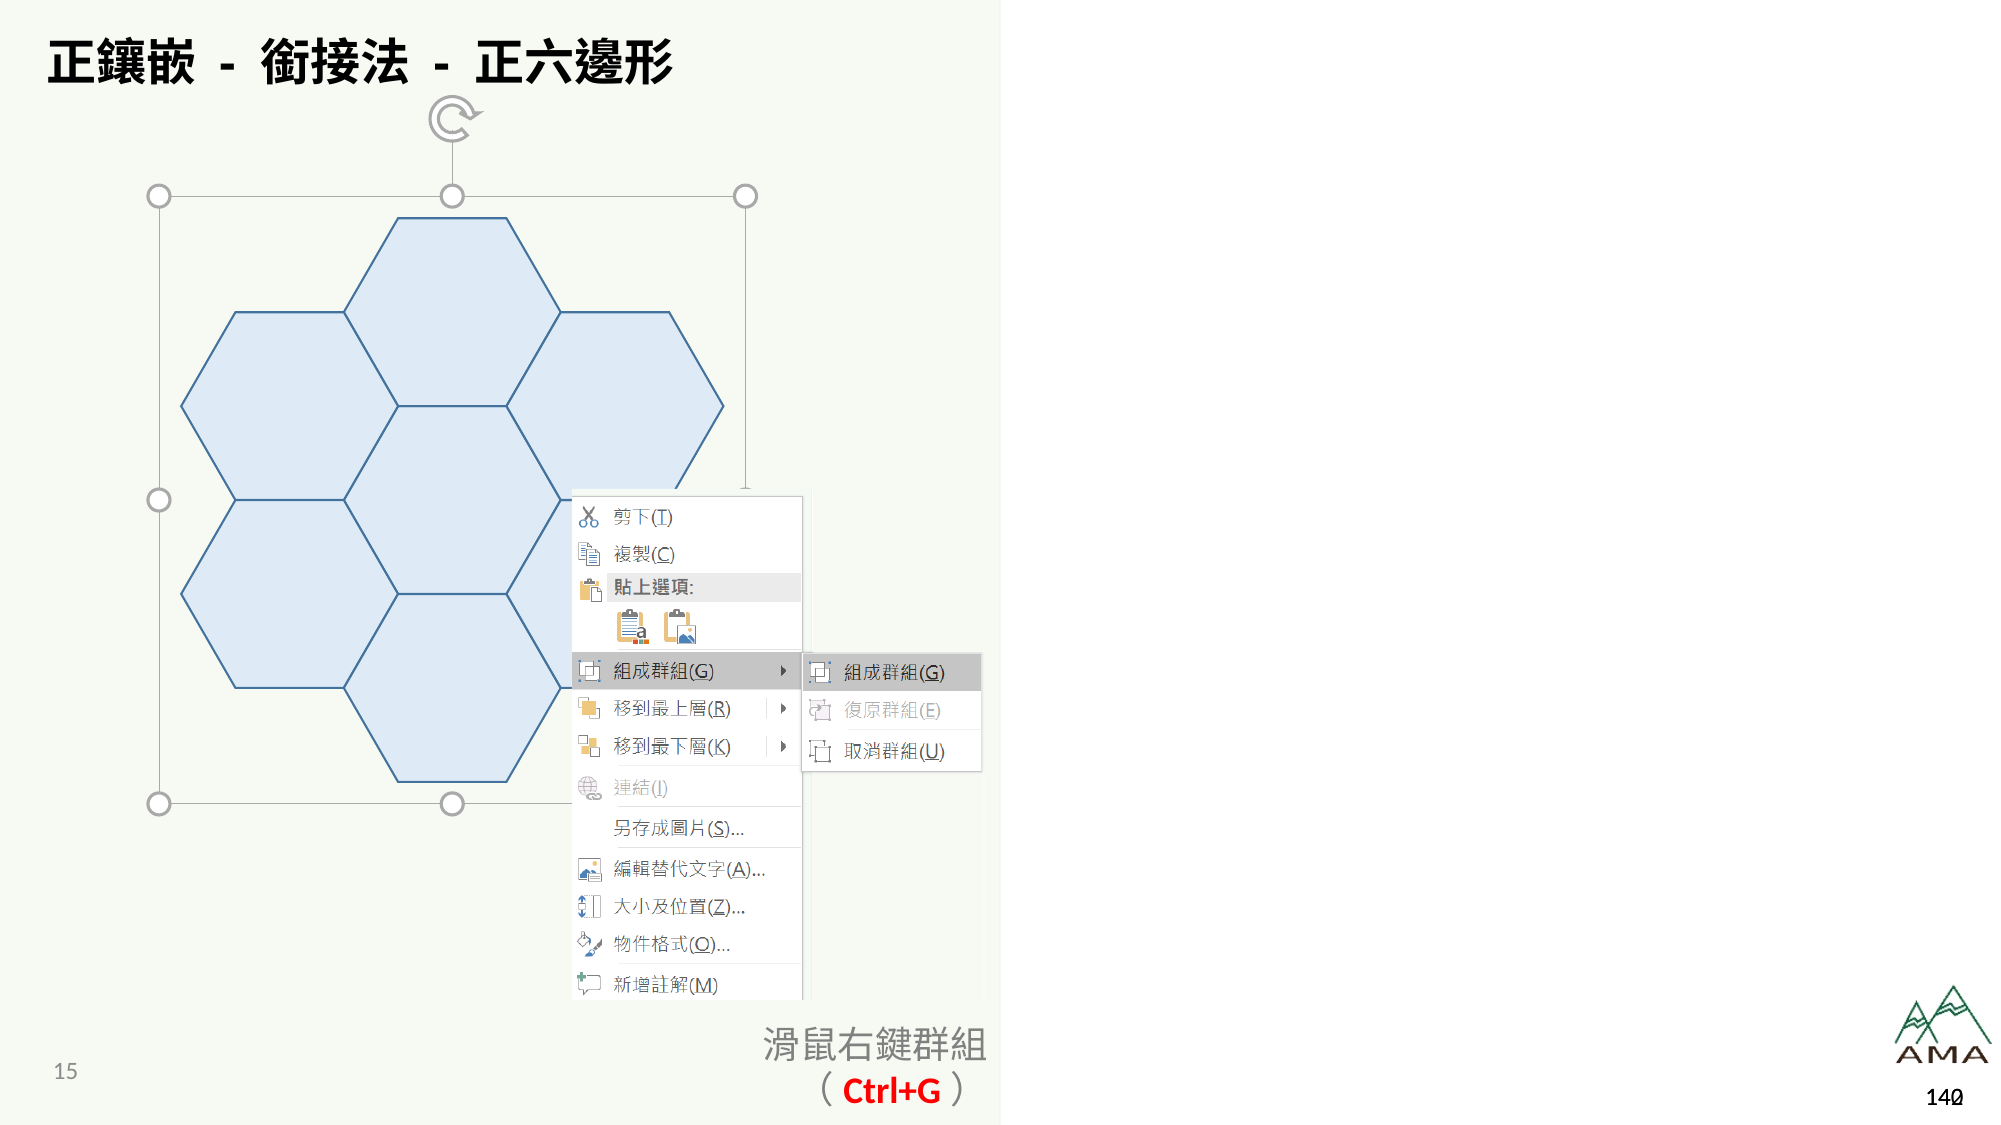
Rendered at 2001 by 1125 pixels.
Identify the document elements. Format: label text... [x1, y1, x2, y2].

picture [571, 488, 985, 1000]
text_box 142 [1910, 1073, 1979, 1118]
picture [1883, 972, 2000, 1077]
text_box 滑鼠右鍵群組（Ctrl+G） [553, 1032, 1007, 1101]
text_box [147, 91, 757, 815]
title 正鑲嵌 - 銜接法 - 正六邊形 [31, 27, 887, 102]
